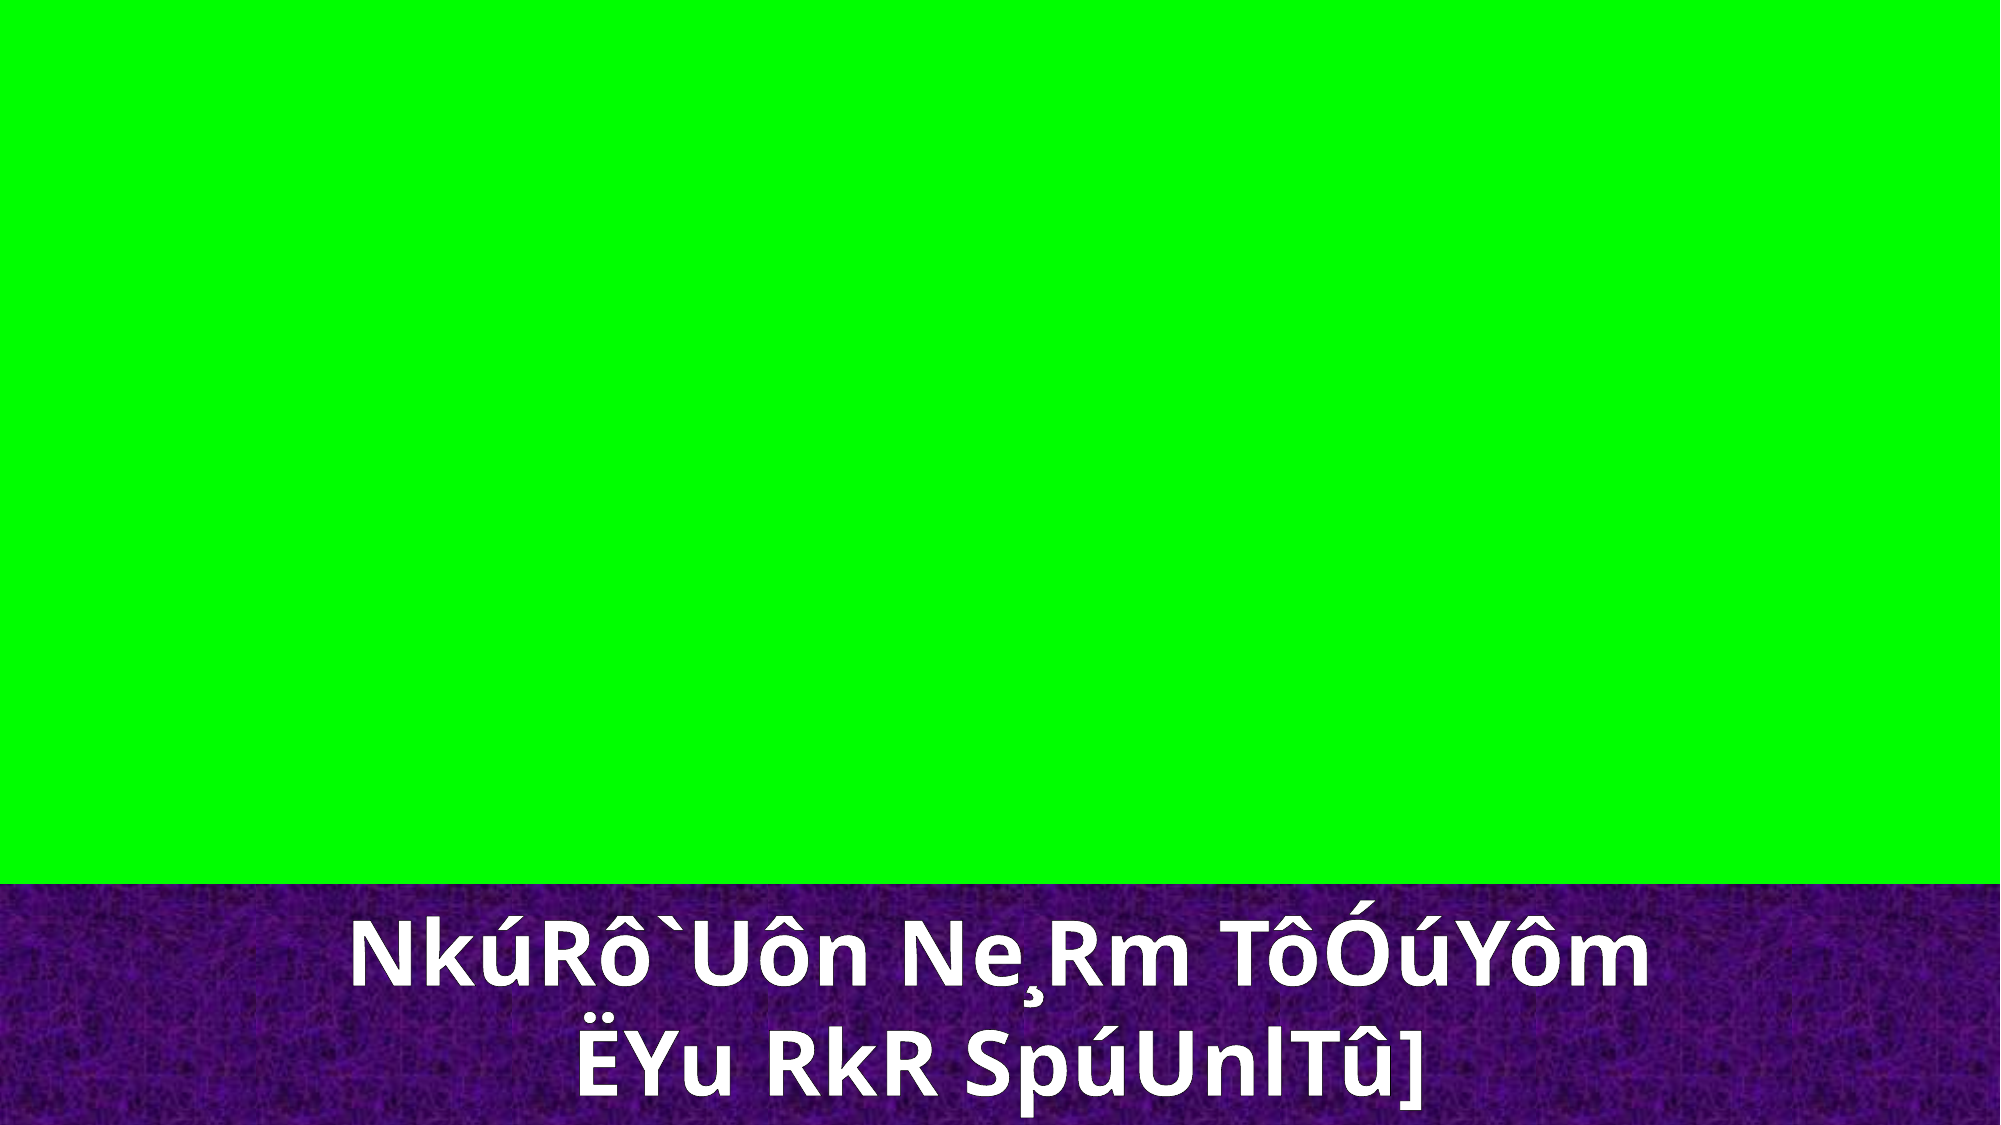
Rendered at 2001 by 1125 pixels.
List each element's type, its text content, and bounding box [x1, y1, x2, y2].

text_box NkúRô`Uôn Ne¸Rm TôÓúYôm ËYu RkR SpúUnlTû] [0, 886, 2000, 1122]
